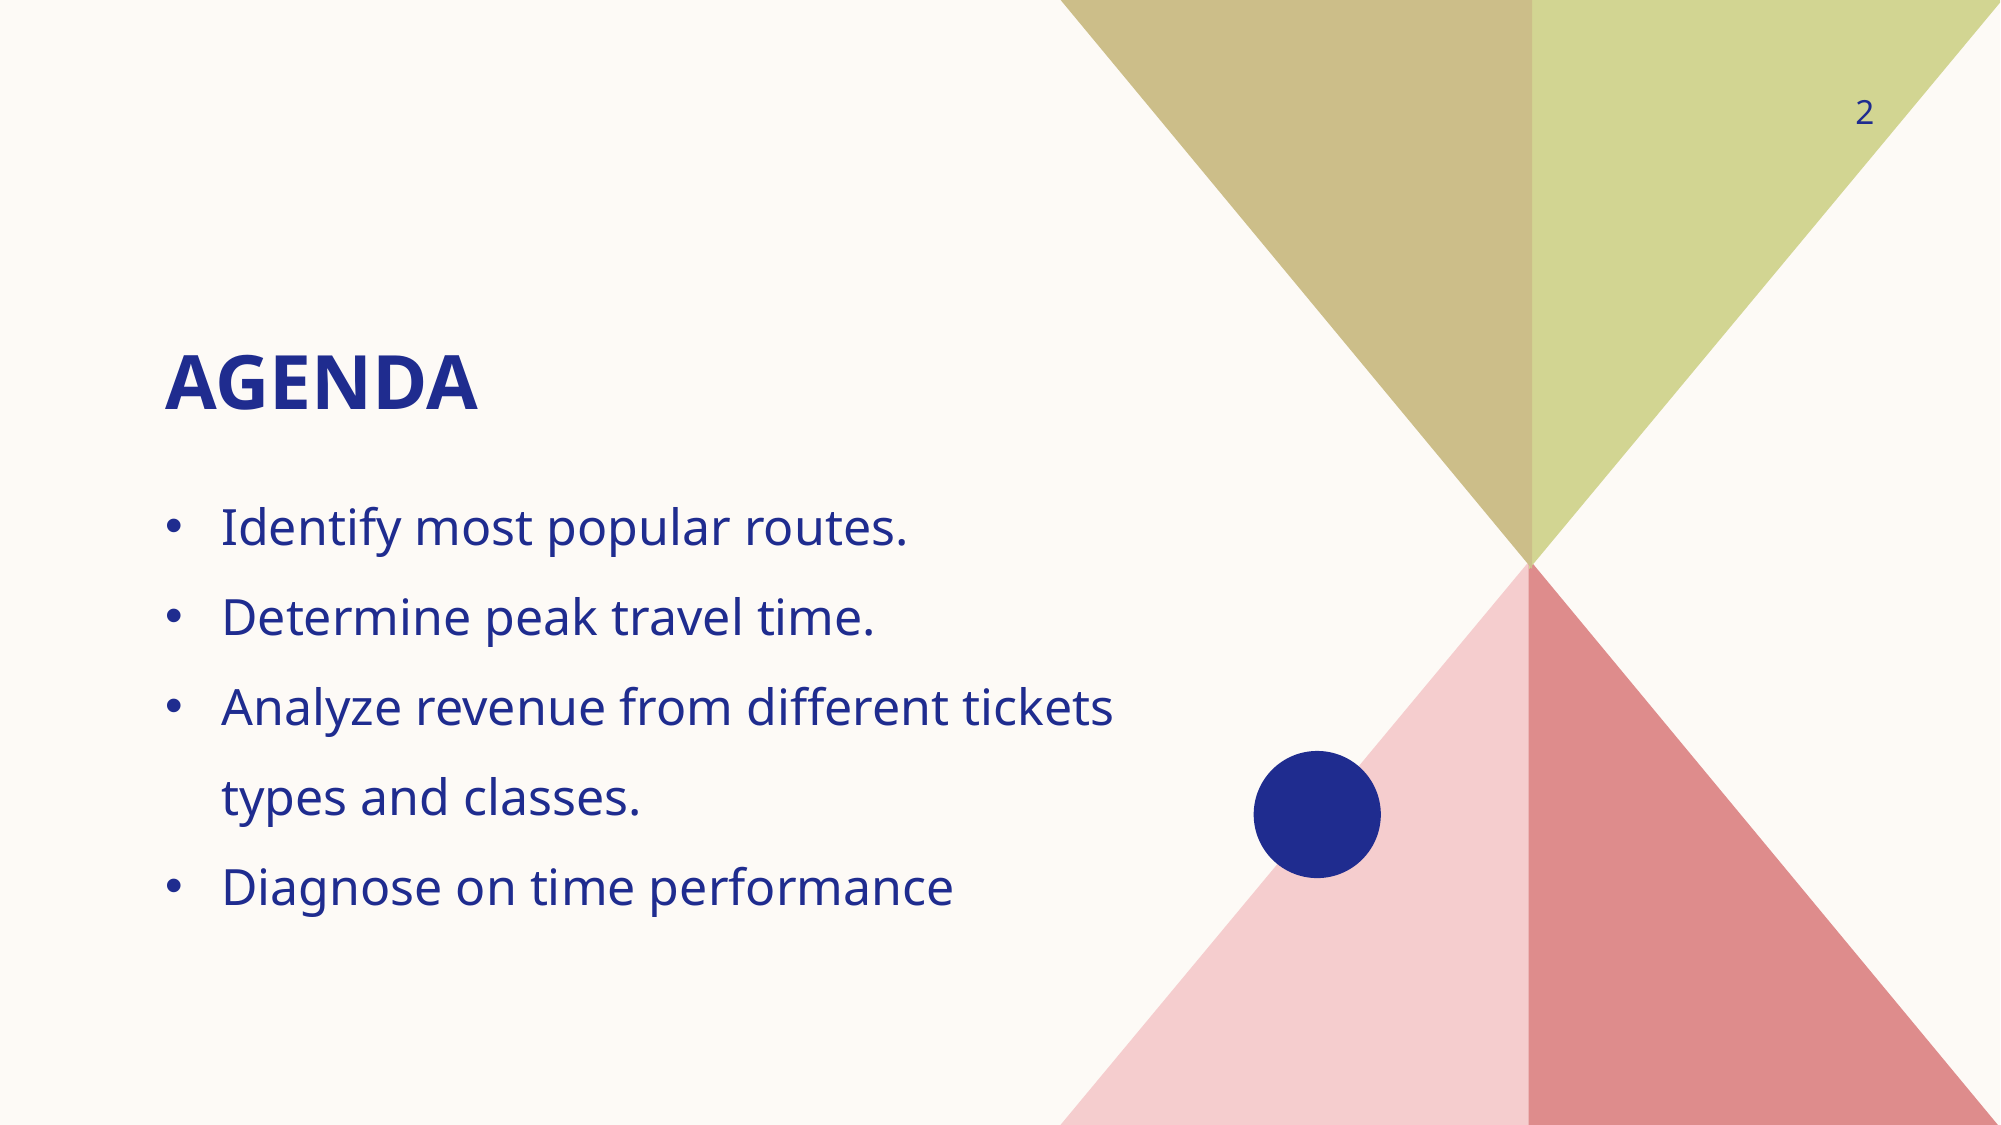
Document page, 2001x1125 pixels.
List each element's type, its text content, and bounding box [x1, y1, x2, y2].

list Identify most popular routes. Determine peak travel time. Analyze revenue from different tickets types and classes. Diagnose on time performance [150, 464, 1230, 992]
title AGENDA [150, 173, 1230, 425]
slide_number 2 [1699, 75, 1875, 153]
